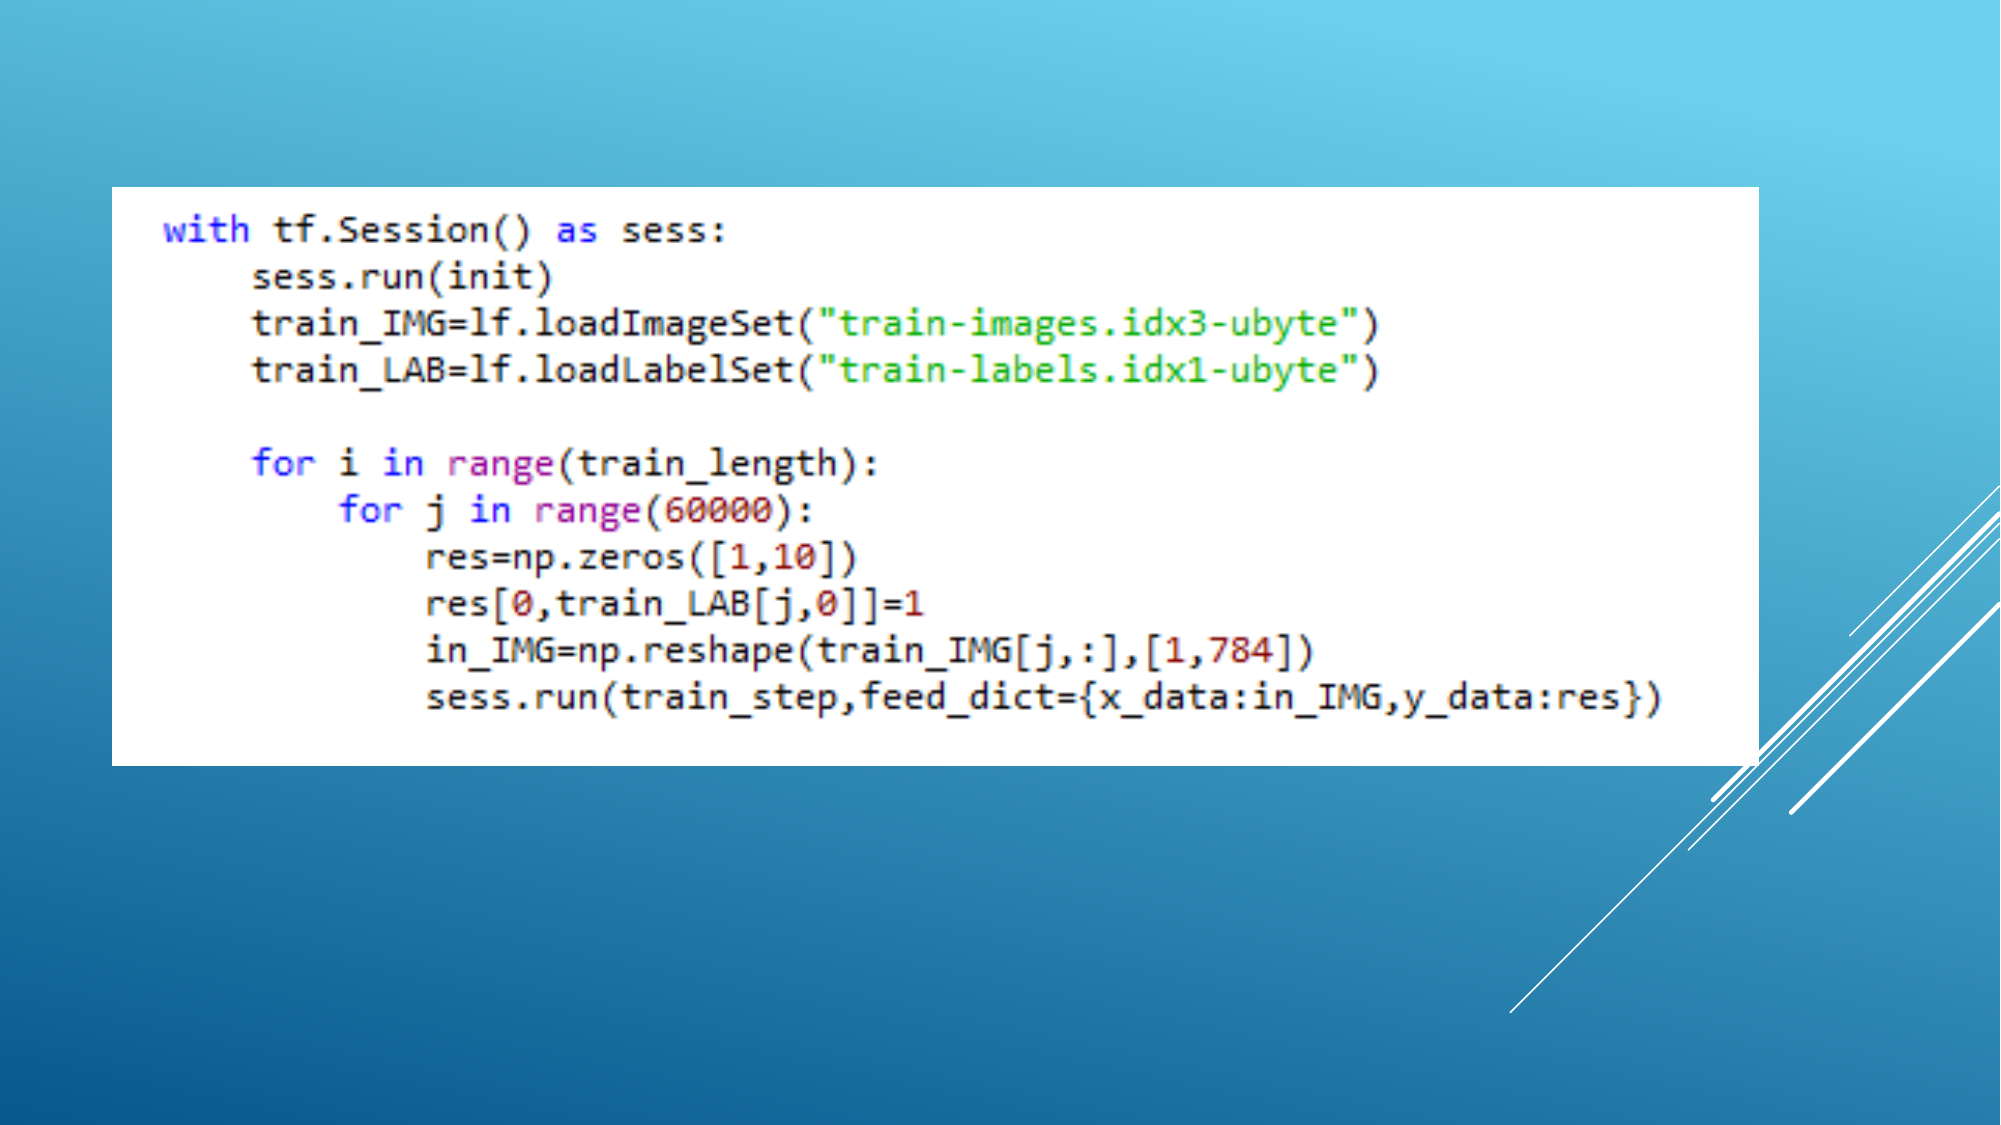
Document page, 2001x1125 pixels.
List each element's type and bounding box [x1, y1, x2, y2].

list [111, 187, 1759, 766]
